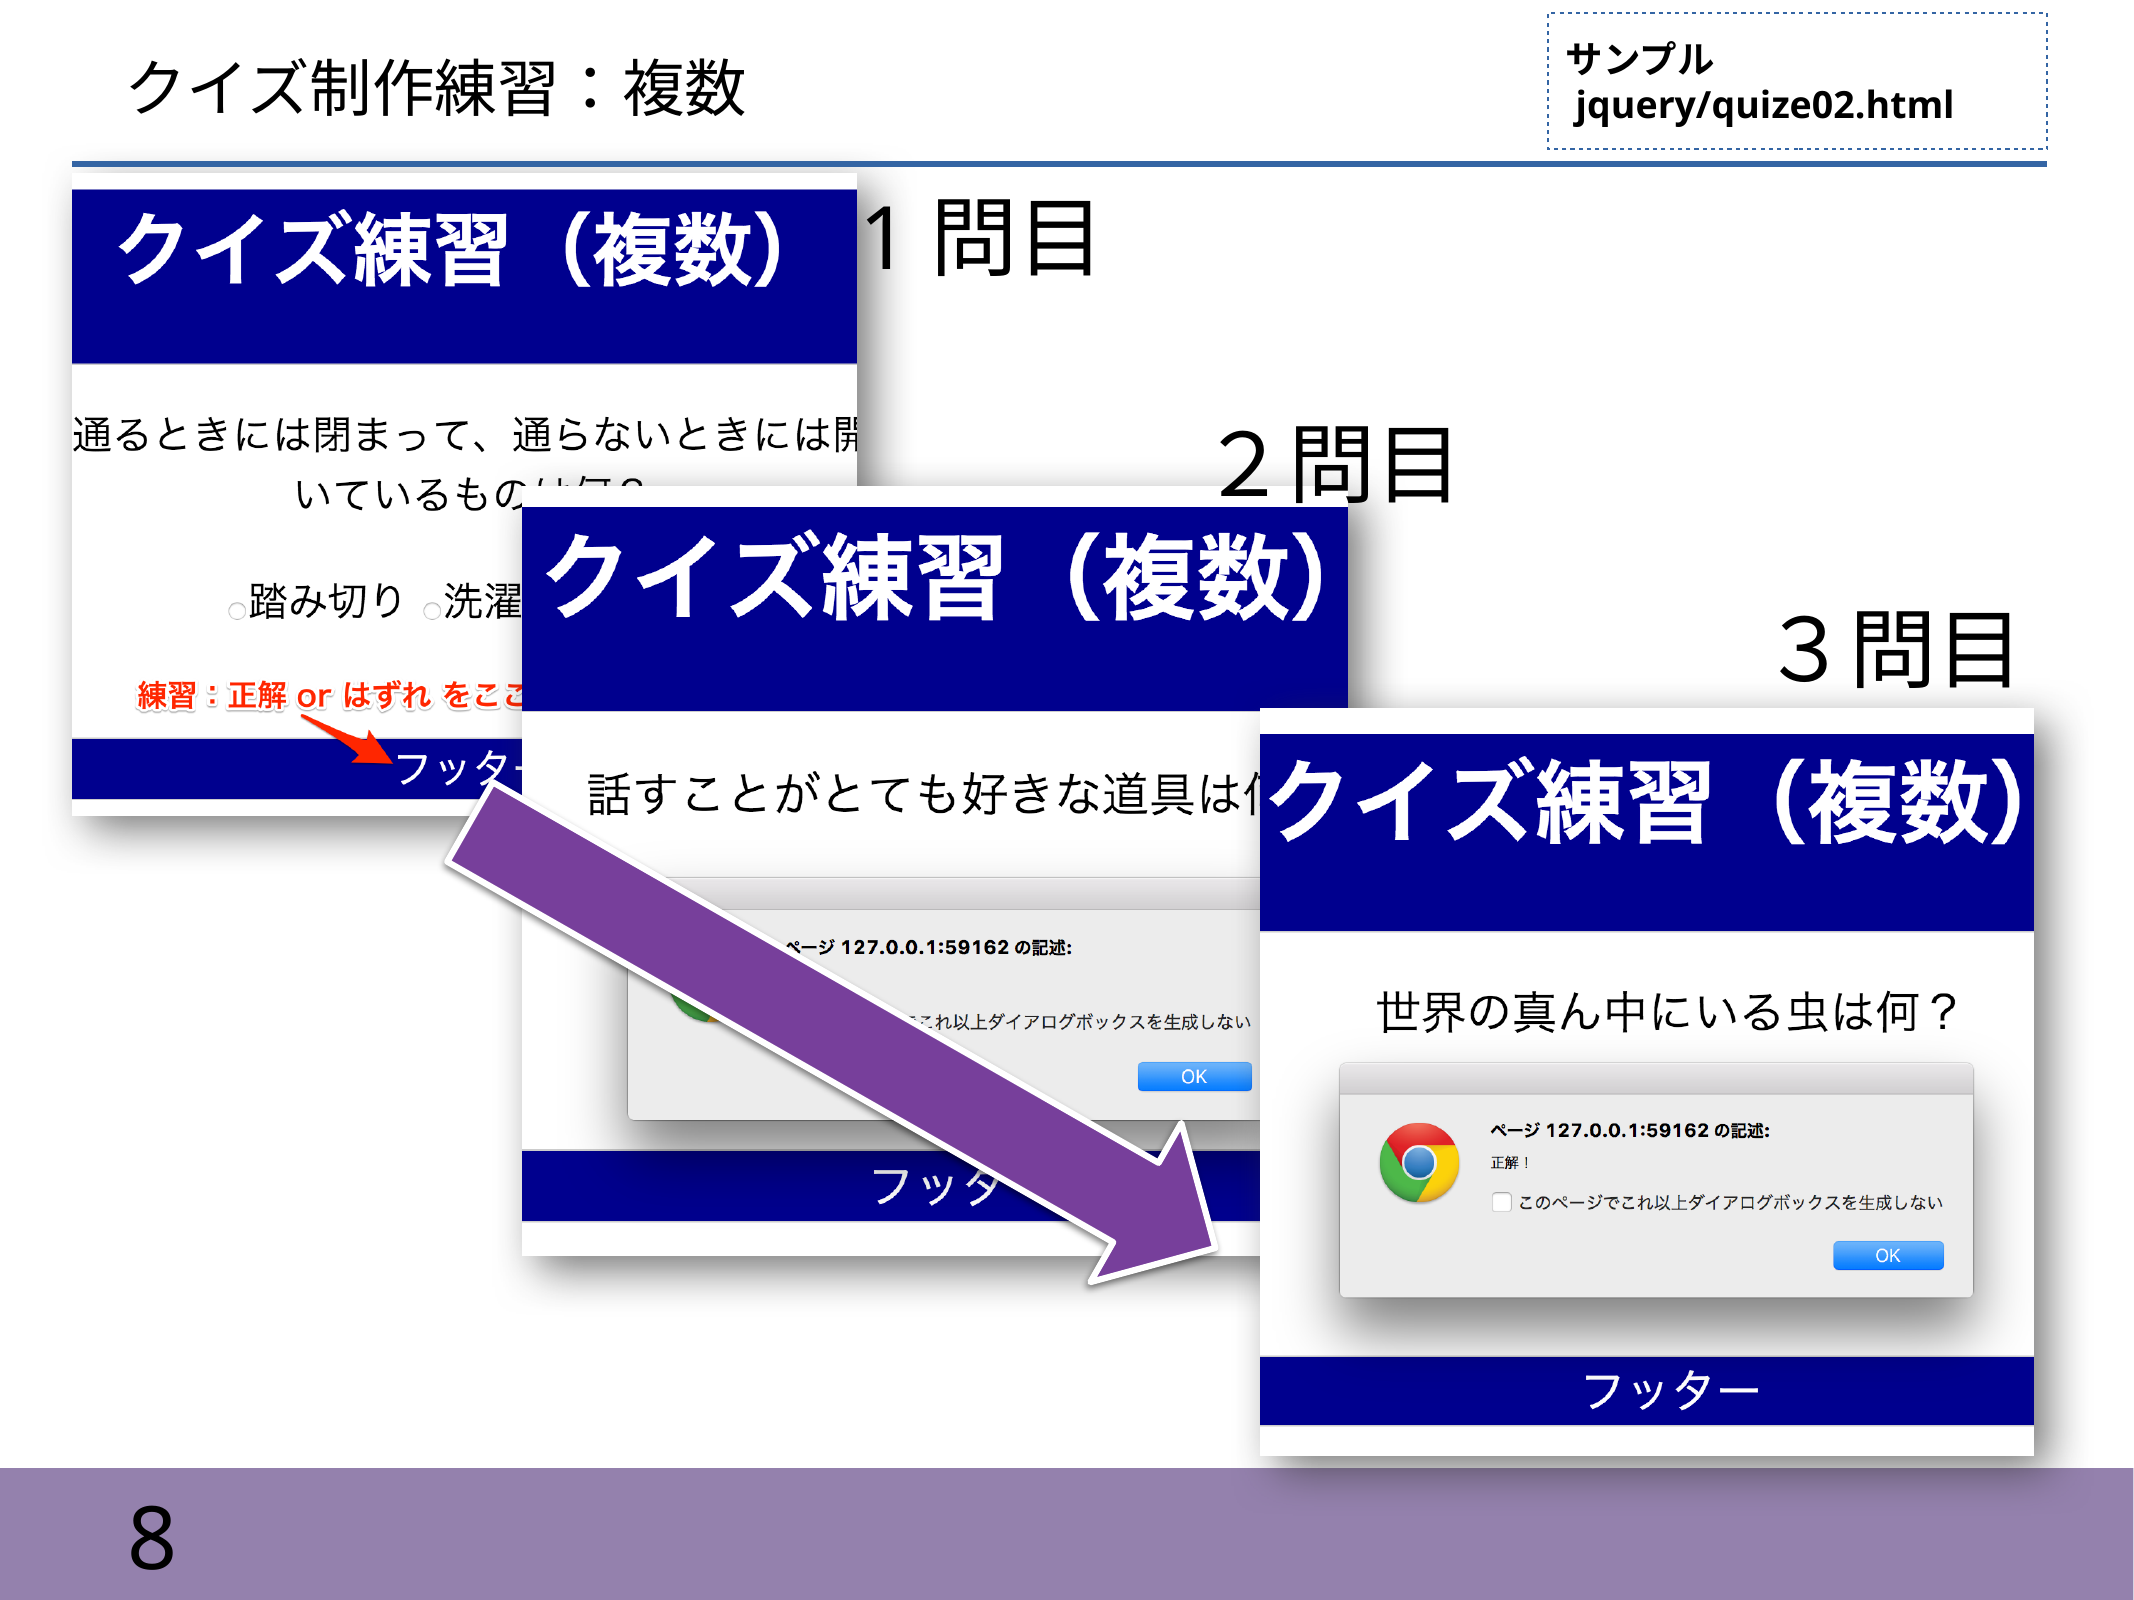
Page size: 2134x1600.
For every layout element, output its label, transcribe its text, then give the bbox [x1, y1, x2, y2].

picture [0, 1468, 2134, 1600]
text_box [1087, 1263, 1173, 1286]
text_box ２問目 [1192, 400, 1472, 523]
list クイズ制作練習：複数 [856, 165, 1840, 174]
picture [71, 172, 2035, 1456]
list クイズ制作練習：複数 [71, 18, 1840, 167]
text_box [444, 821, 517, 906]
text_box 1問目 [865, 173, 1114, 296]
text_box ３問目 [1753, 585, 2033, 702]
text_box サンプル jquery/quize02.html [1548, 13, 2048, 150]
